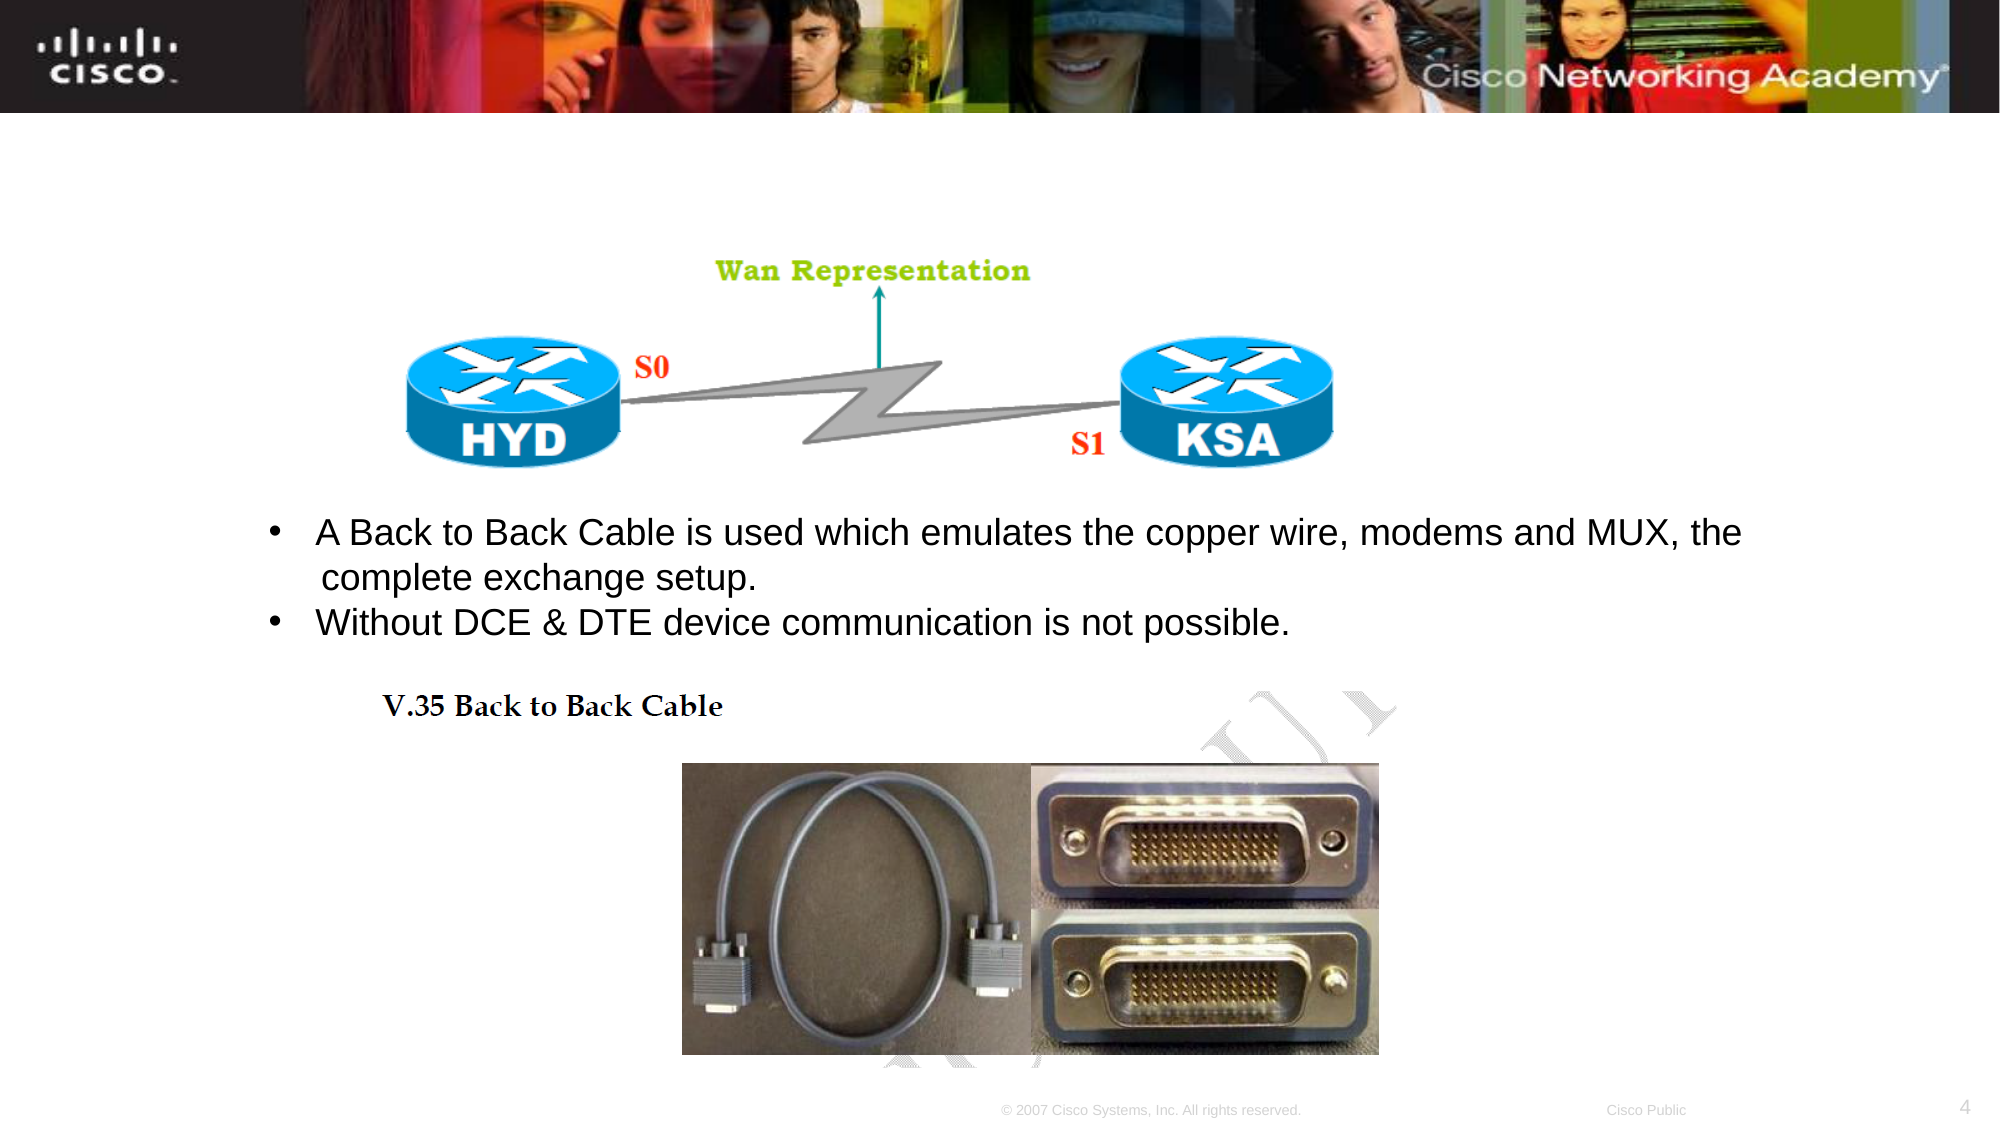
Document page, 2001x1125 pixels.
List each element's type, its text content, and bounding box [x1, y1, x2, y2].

picture [0, 0, 2000, 113]
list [355, 174, 1346, 492]
picture [382, 691, 1397, 1068]
text_box A Back to Back Cable is used which emulates the copper wire, modems and MUX, the complete exchange setup. Without DCE & DTE device communication is not possible. [253, 500, 1759, 651]
